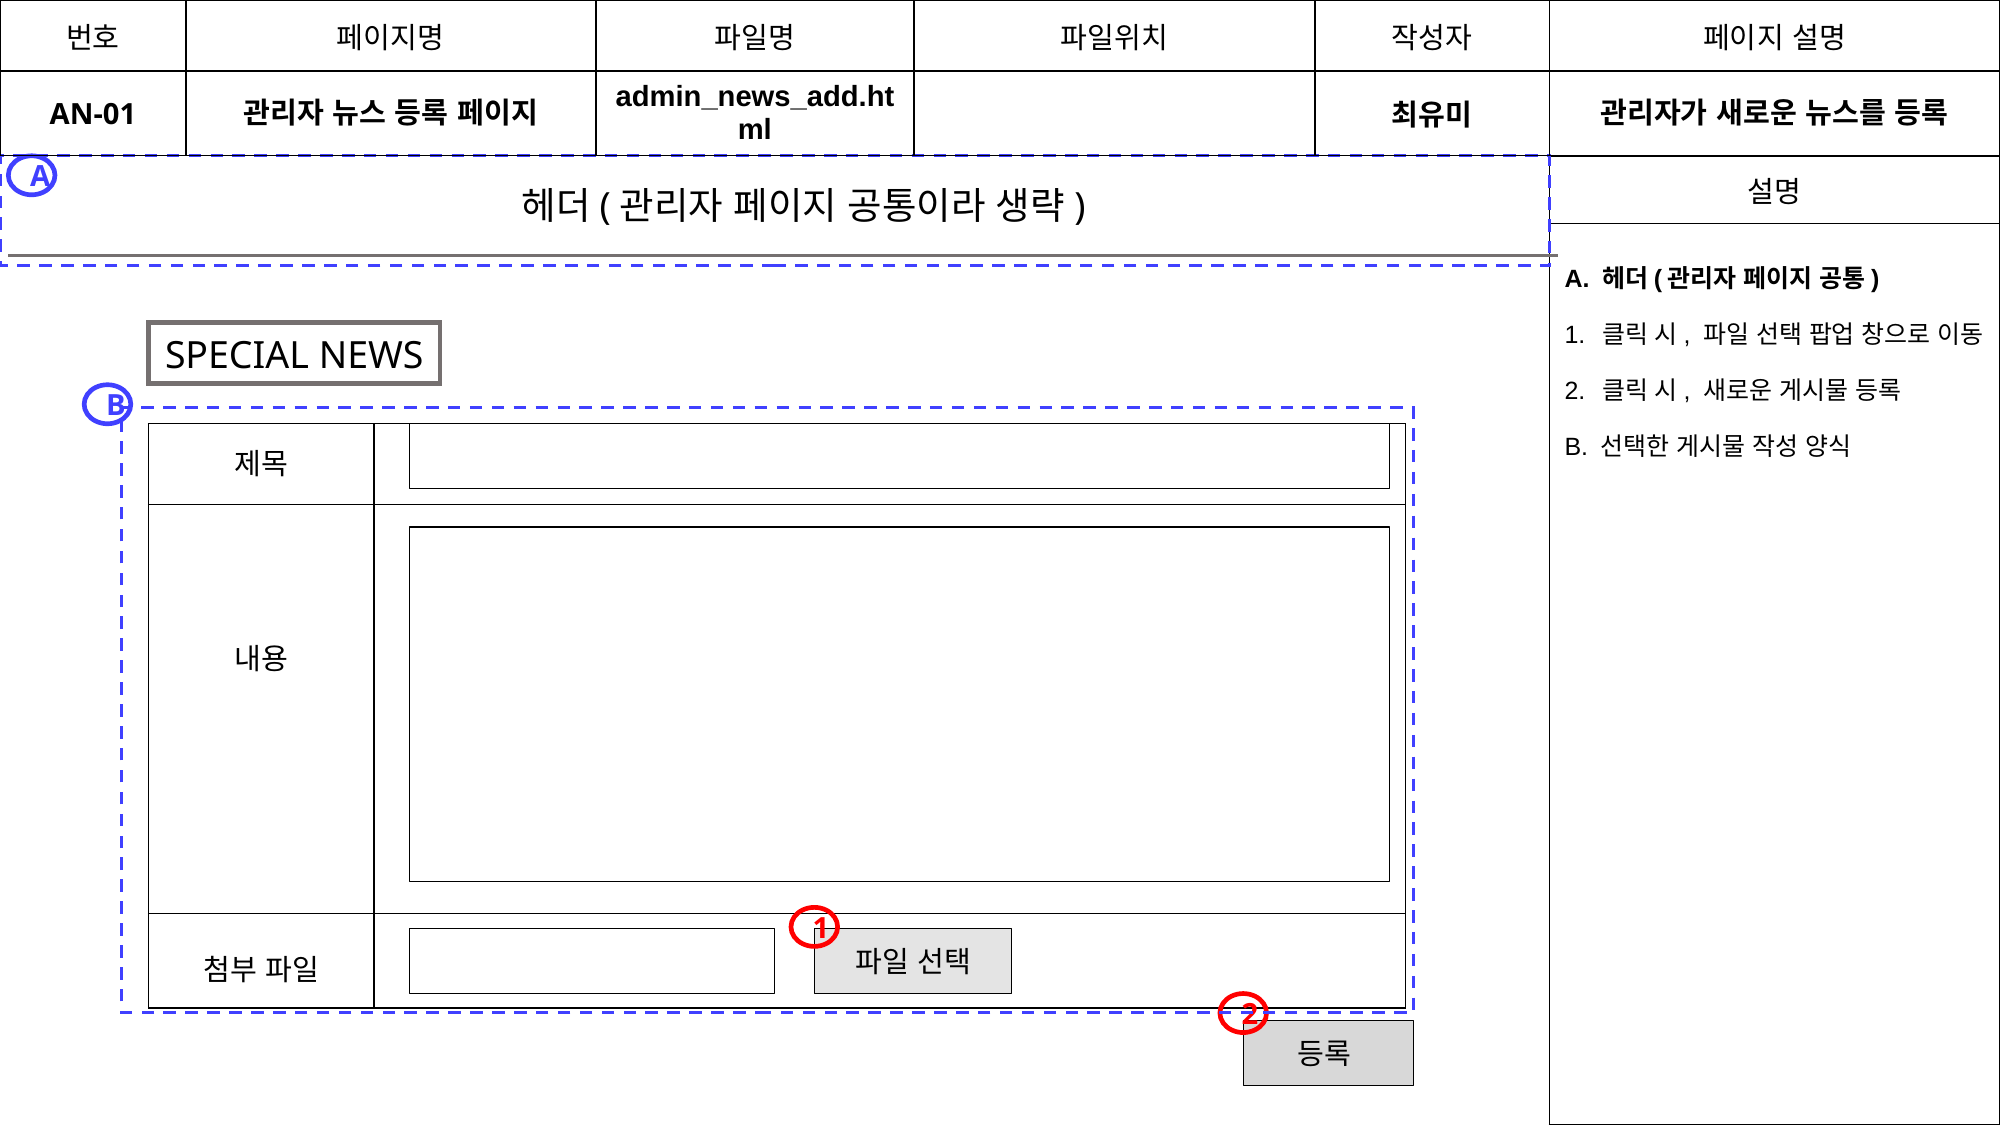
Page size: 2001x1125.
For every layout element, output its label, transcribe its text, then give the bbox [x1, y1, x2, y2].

table_cell 최유미 [1316, 72, 1549, 155]
table_header 페이지 설명 [1550, 1, 1999, 70]
table_header 파일위치 [915, 1, 1314, 70]
table_cell admin_news_add.html [597, 72, 913, 155]
table_header 작성자 [1316, 1, 1549, 70]
table_header 파일명 [597, 1, 913, 70]
table_cell AN-01 [1, 72, 185, 155]
text_box B [84, 384, 131, 424]
table_header 설명 [1550, 157, 1999, 223]
table_cell [915, 72, 1314, 155]
table_header 페이지명 [187, 1, 595, 70]
text_box 등록 [1243, 1020, 1414, 1086]
text_box [121, 407, 1414, 1013]
text_box [0, 156, 1550, 266]
table_cell A. 헤더(관리자 페이지 공통) 클릭 시, 파일 선택 팝업 창으로 이동 클릭 시, 새로운 게시물 등록 B. 선택한 게시물 작성 양식 [1550, 224, 1999, 1124]
table_cell 관리자가 새로운 뉴스를 등록 [1550, 72, 1999, 155]
text_box A [8, 156, 55, 195]
table_cell 관리자 뉴스 등록 페이지 [187, 72, 595, 155]
table_header 번호 [1, 1, 185, 70]
text_box 2 [1219, 1013, 1267, 1033]
text_box 헤더(관리자 페이지 공통이라 생략) [506, 174, 1220, 235]
text_box SPECIAL NEWS [148, 322, 441, 384]
